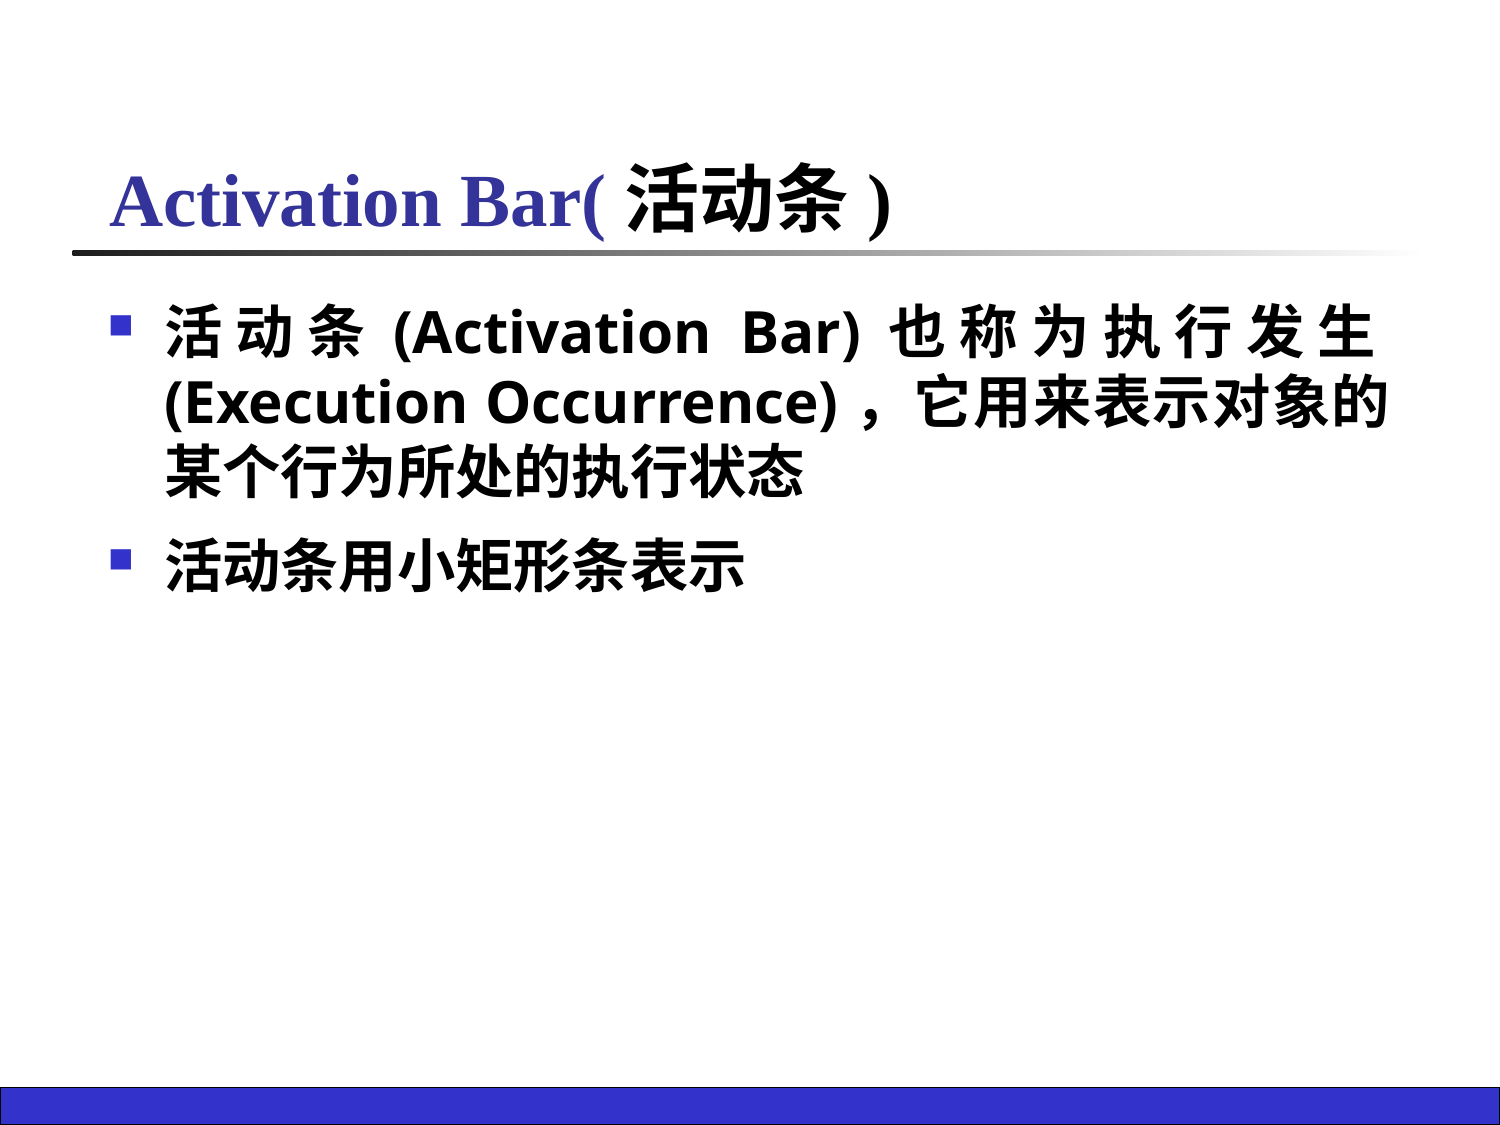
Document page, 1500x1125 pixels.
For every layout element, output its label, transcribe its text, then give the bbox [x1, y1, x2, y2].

title Activation Bar(活动条) [94, 50, 1407, 250]
list 活动条(Activation Bar)也称为执行发生(Execution Occurrence)，它用来表示对象的某个行为所处的执行状态 活动条用小矩形条表示 [92, 287, 1406, 988]
